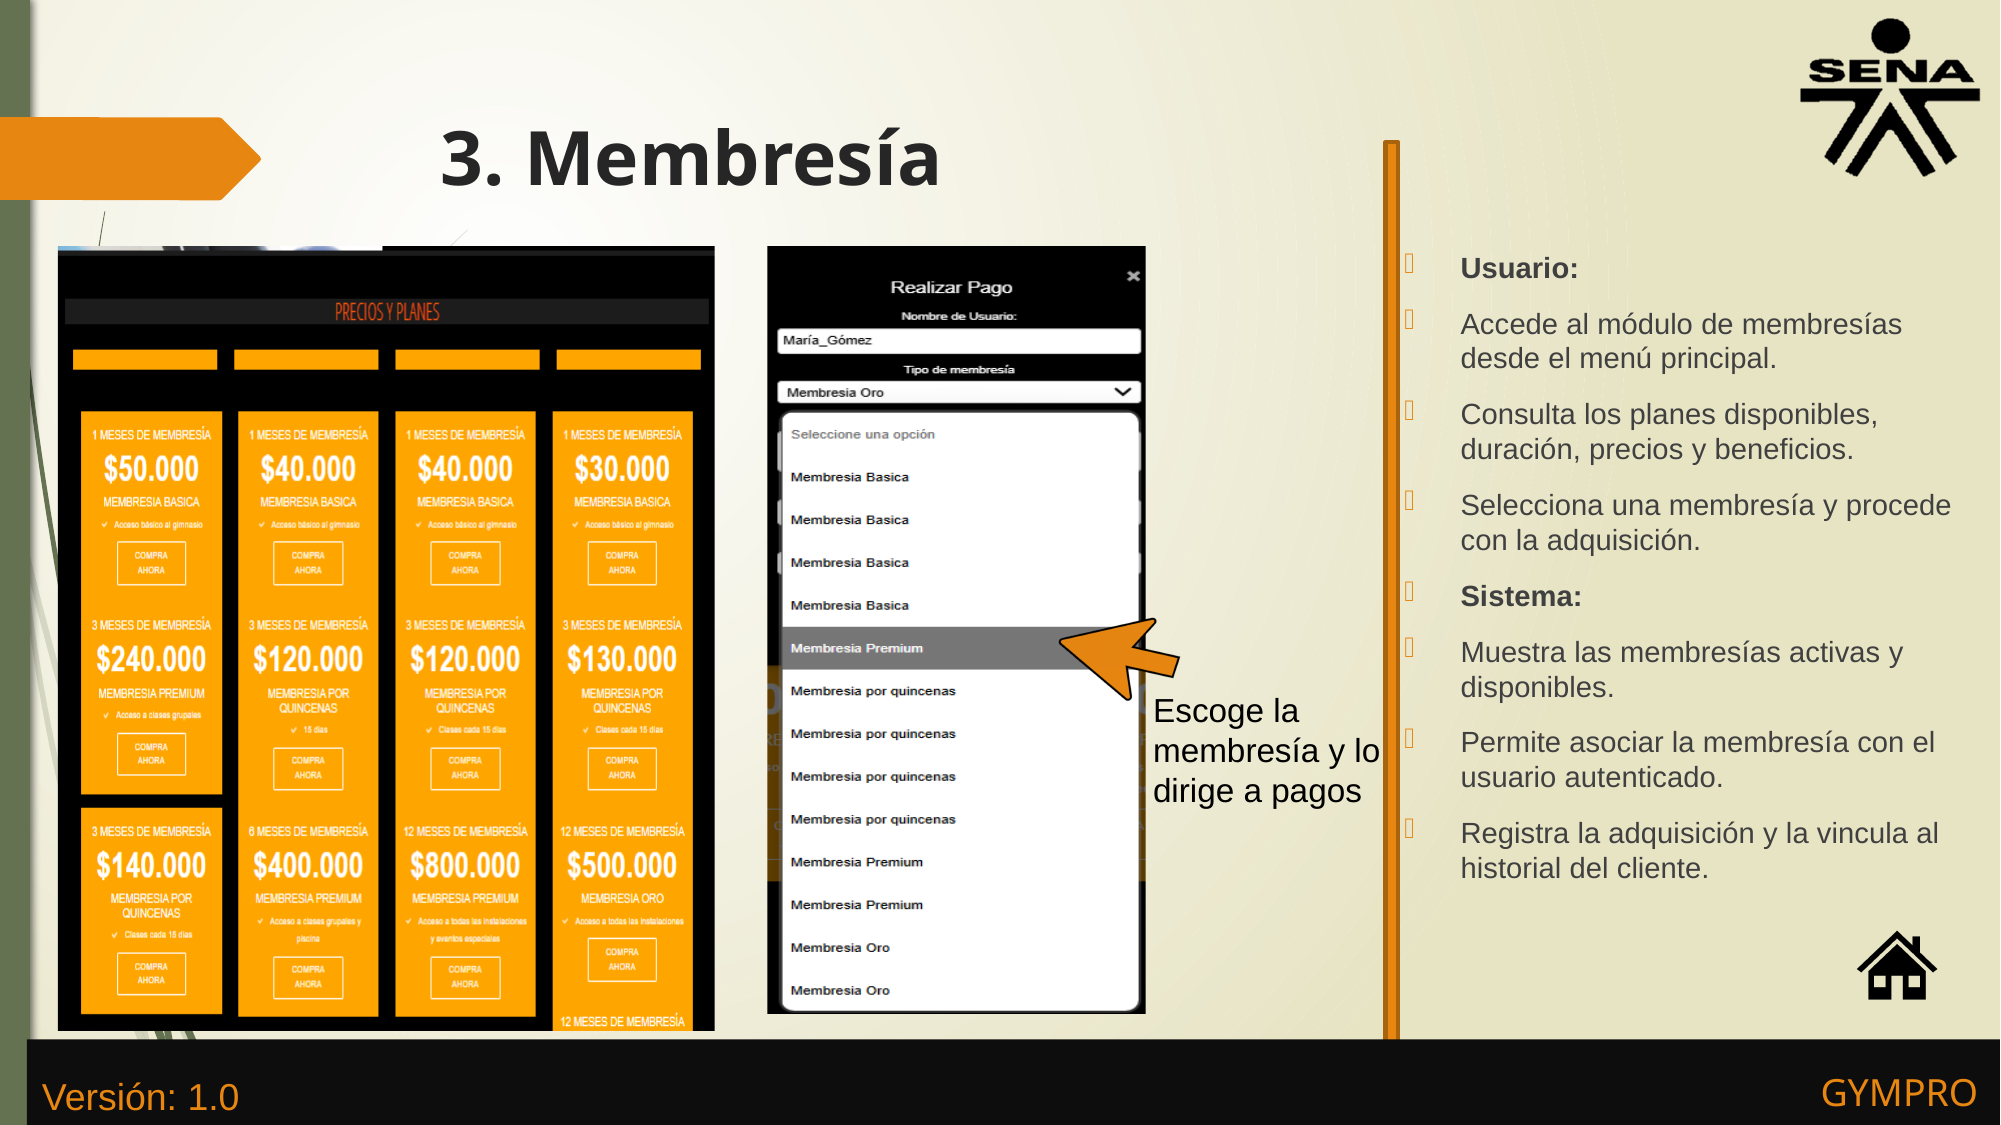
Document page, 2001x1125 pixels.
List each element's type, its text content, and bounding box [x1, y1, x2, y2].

list Usuario: Accede al módulo de membresías desde el menú principal. Consulta los planes disponibles, duración, precios y beneficios. Selecciona una membresía y procede con la adquisición. Sistema: Muestra las membresías activas y disponibles. Permite asociar la membresía con el usuario autenticado. Registra la adquisición y la vincula al historial del cliente. [1400, 241, 1983, 995]
text_box [1383, 140, 1400, 681]
picture [1851, 919, 1943, 1011]
text_box Escoge la membresía y lo dirige a pagos [1157, 681, 1412, 816]
picture [57, 245, 716, 1032]
picture [1776, 4, 2000, 188]
picture [766, 245, 1230, 1015]
text_box [1383, 816, 1400, 1039]
text_box Versión: 1.0 [26, 1039, 2000, 1125]
text_box GYMPRO [1791, 1039, 2000, 1122]
title 3. Membresía [425, 102, 1888, 226]
